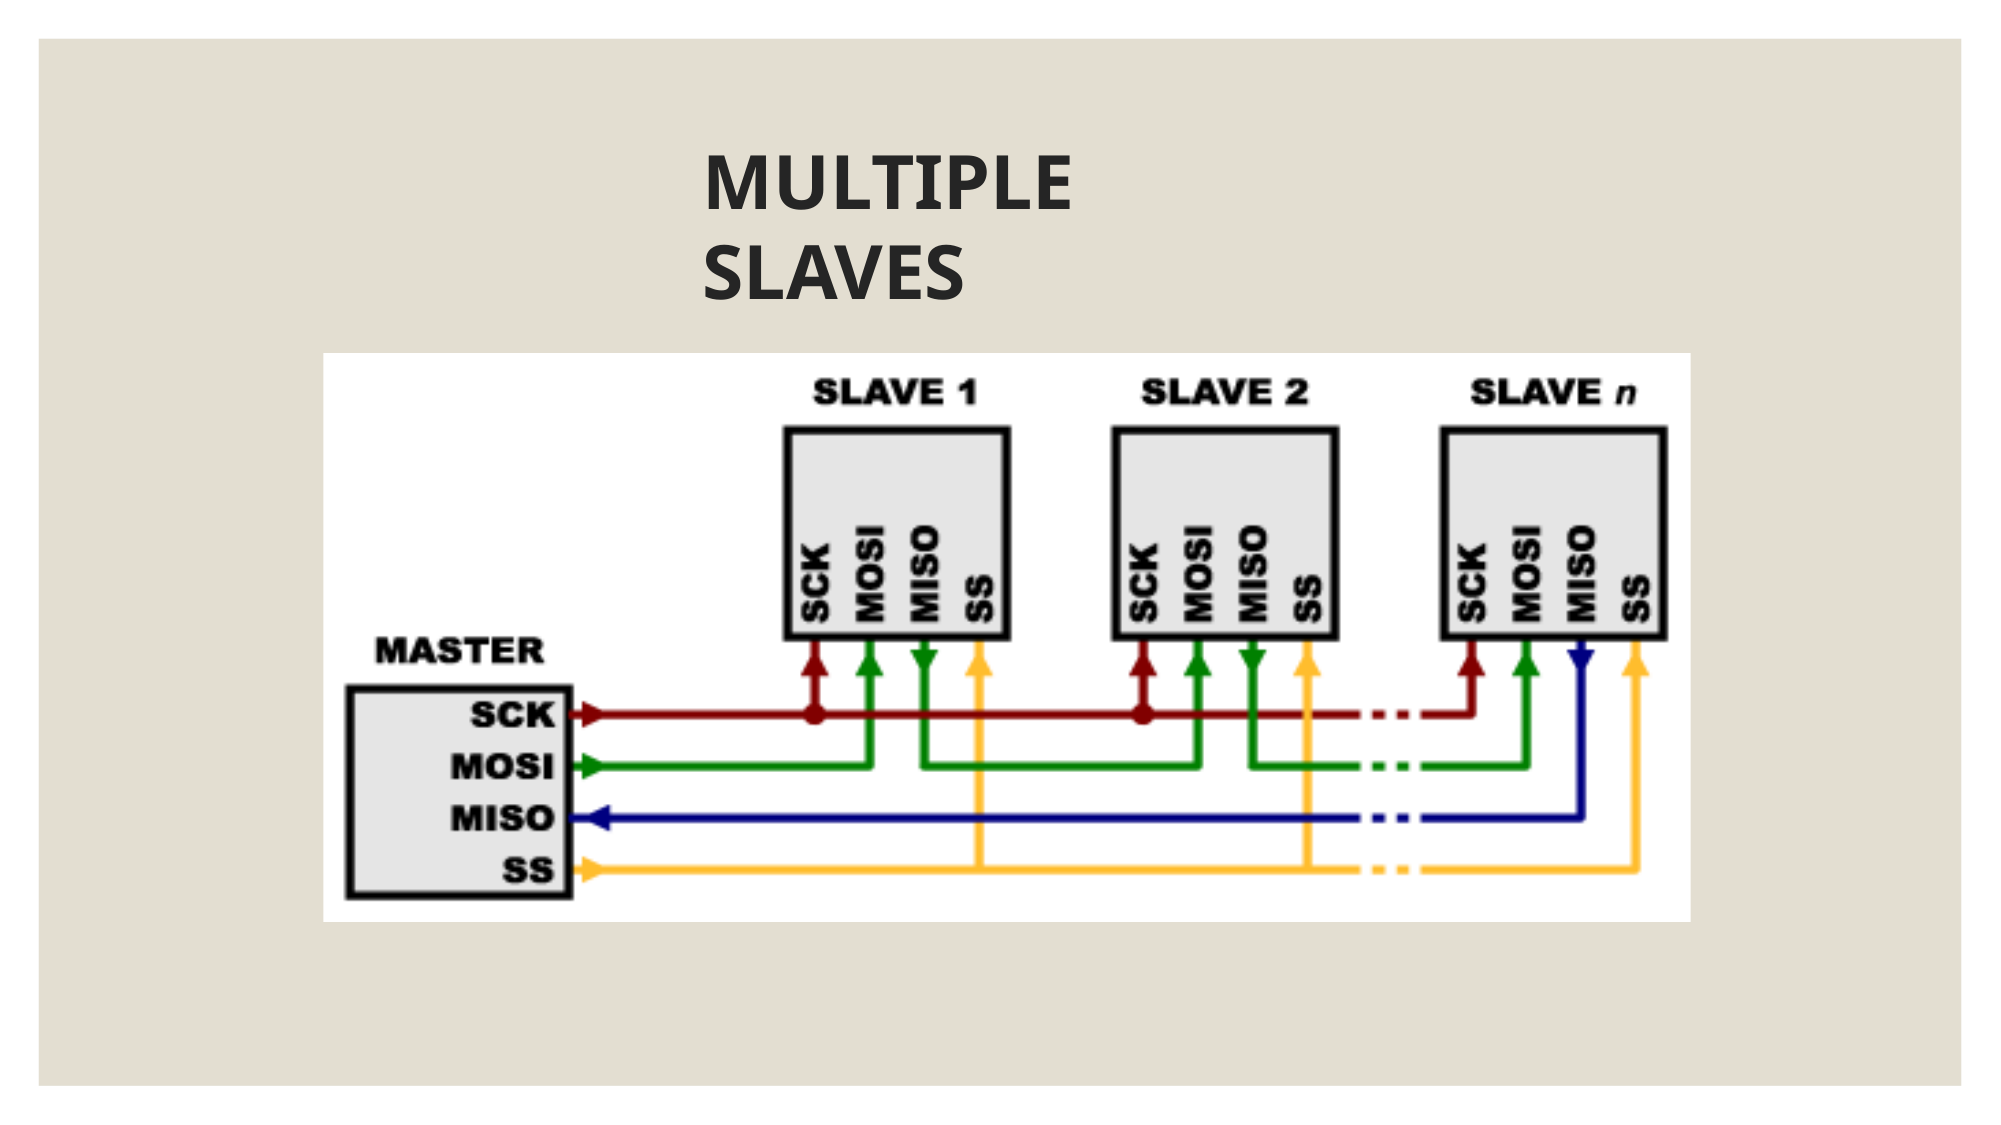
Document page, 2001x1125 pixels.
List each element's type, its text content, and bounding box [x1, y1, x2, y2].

text_box [323, 353, 1691, 922]
picture [38, 38, 1962, 1086]
title MULTIPLE SLAVES [700, 132, 1300, 323]
